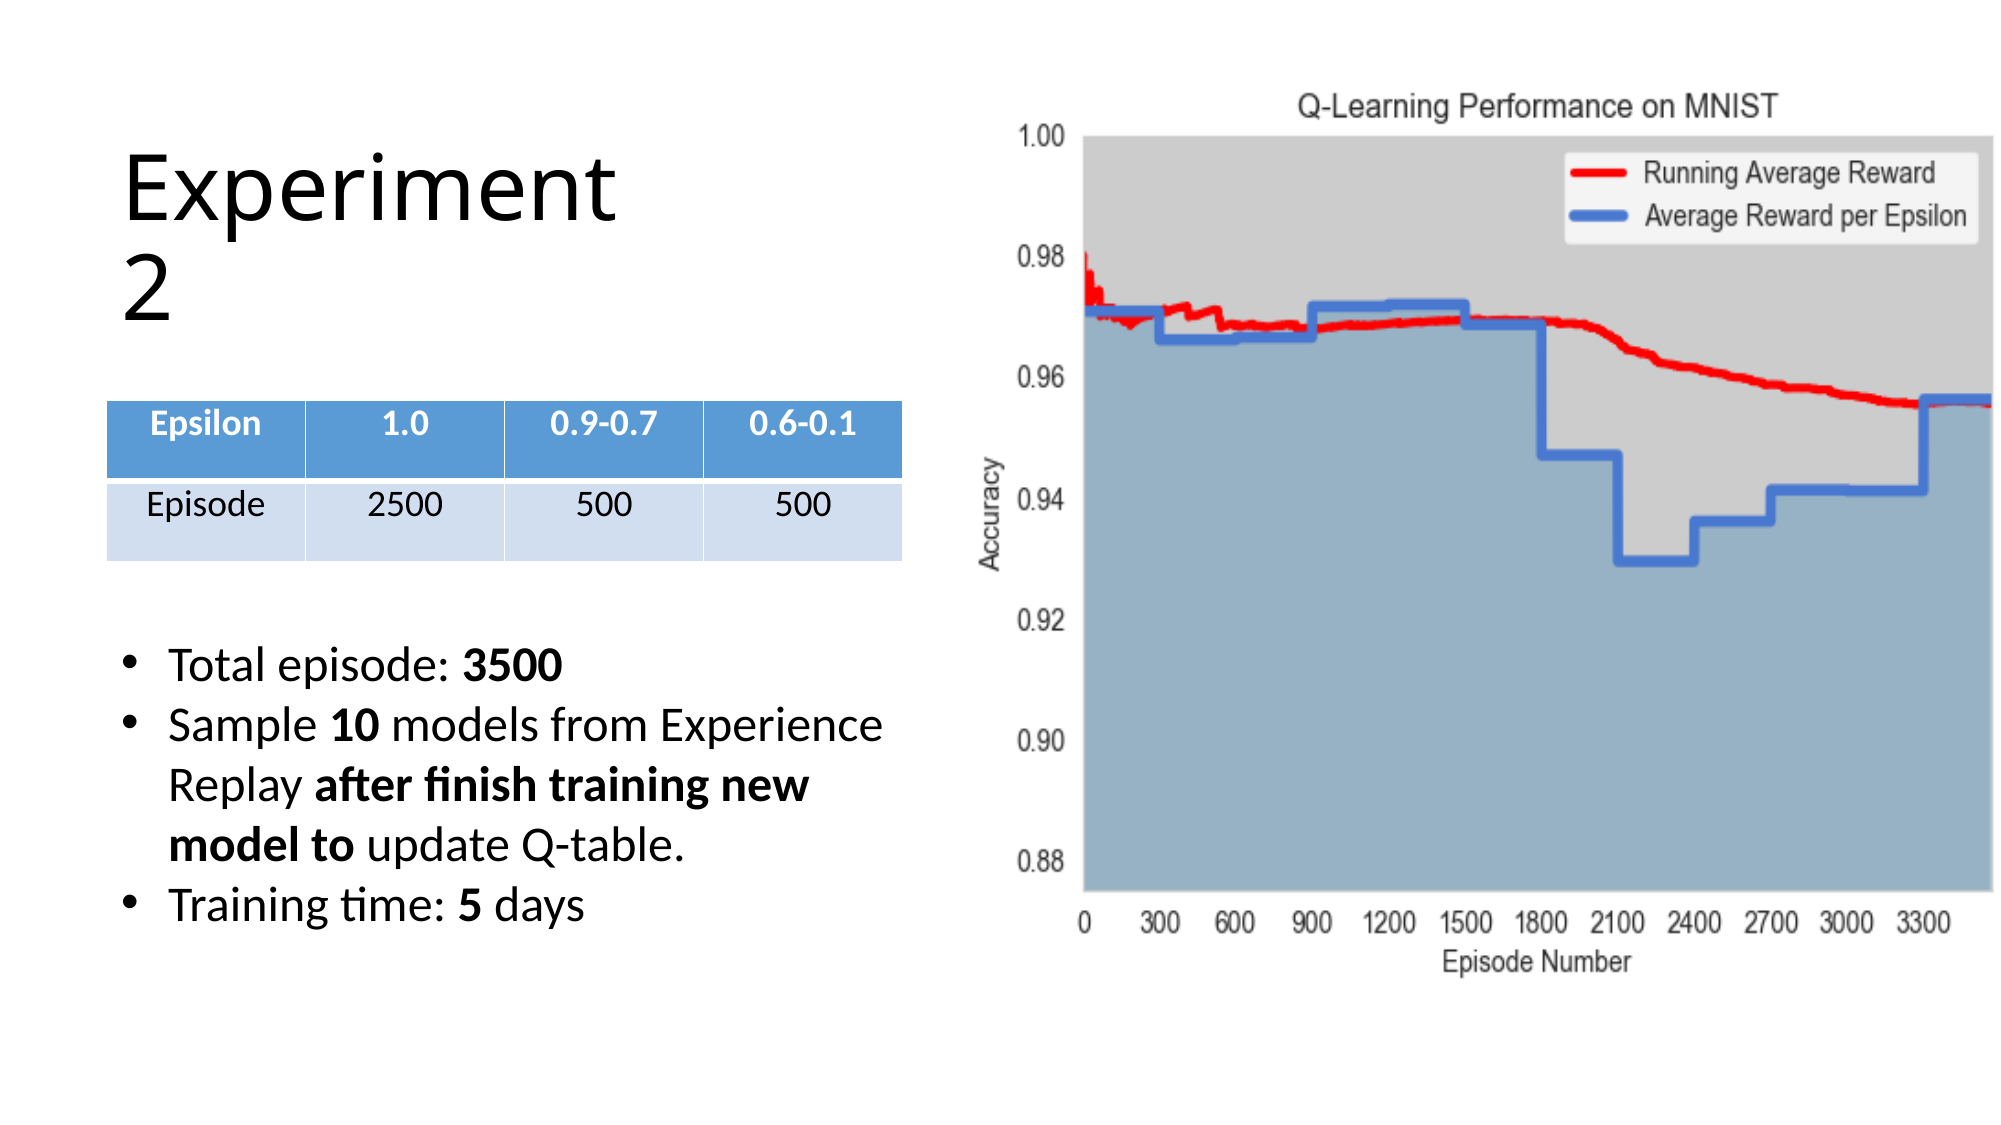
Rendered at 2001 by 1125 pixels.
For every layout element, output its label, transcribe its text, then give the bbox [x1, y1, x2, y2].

table_cell 2500 [306, 484, 504, 561]
table_header 0.9-0.7 [505, 401, 703, 478]
text_box Total episode: 3500 Sample 10 models from Experience Replay after finish training new model to update Q-table. Training time: 5 days [106, 624, 903, 939]
table_header 0.6-0.1 [704, 401, 902, 478]
title Experiment 2 [106, 103, 706, 379]
table_header 1.0 [306, 401, 504, 478]
table_cell 500 [505, 484, 703, 561]
table_header Epsilon [107, 401, 305, 478]
picture [937, 18, 2000, 1000]
table_cell 500 [704, 484, 902, 561]
table_cell Episode [107, 484, 305, 561]
